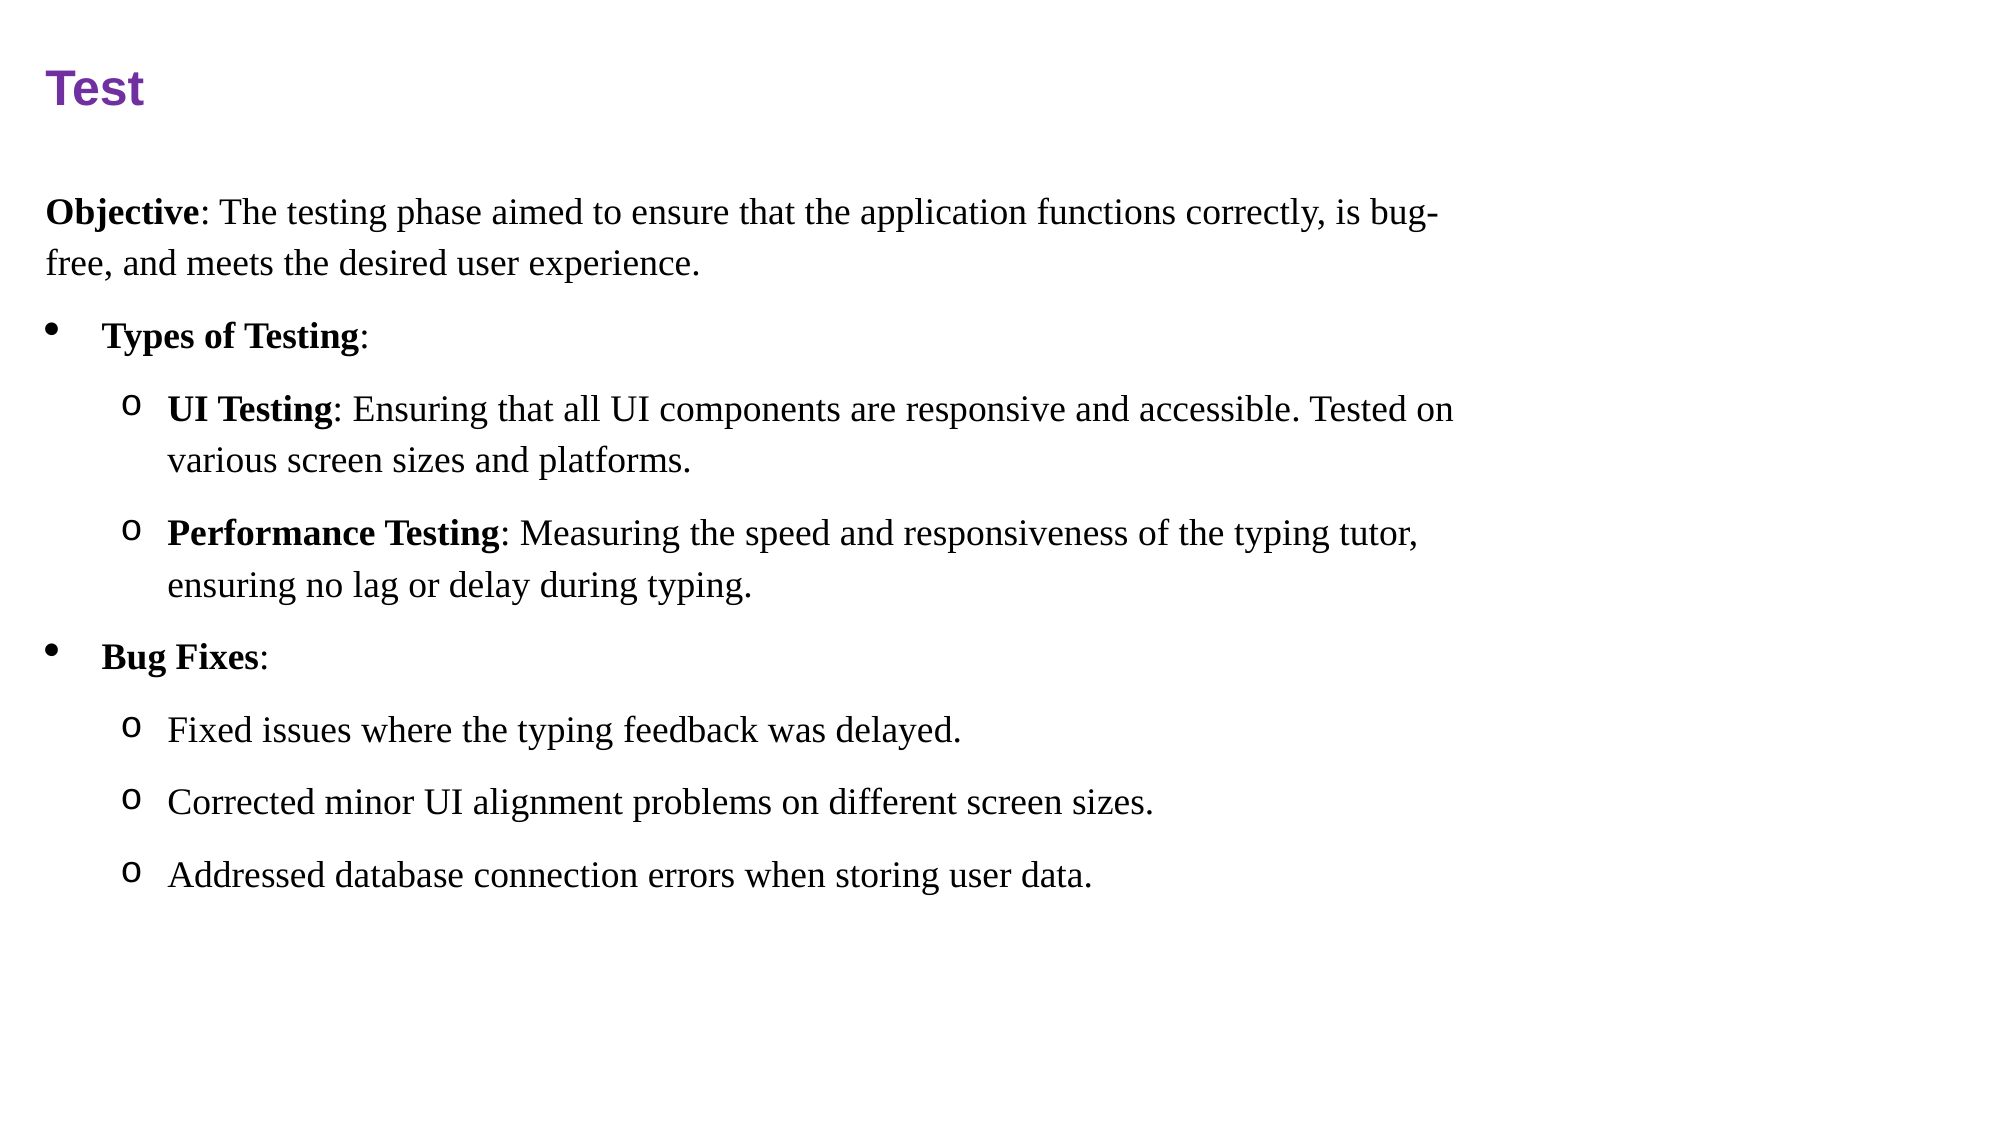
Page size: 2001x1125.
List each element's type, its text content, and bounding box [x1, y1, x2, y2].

text_box Test [30, 48, 1031, 123]
text_box Objective: The testing phase aimed to ensure that the application functions correctly, is bug-free, and meets the desired user experience. Types of Testing: UI Testing: Ensuring that all UI components are responsive and accessible. Tested on various screen sizes and platforms. Performance Testing: Measuring the speed and responsiveness of the typing tutor, ensuring no lag or delay during typing. Bug Fixes: Fixed issues where the typing feedback was delayed. Corrected minor UI alignment problems on different screen sizes. Addressed database connection errors when storing user data. [30, 172, 1520, 969]
